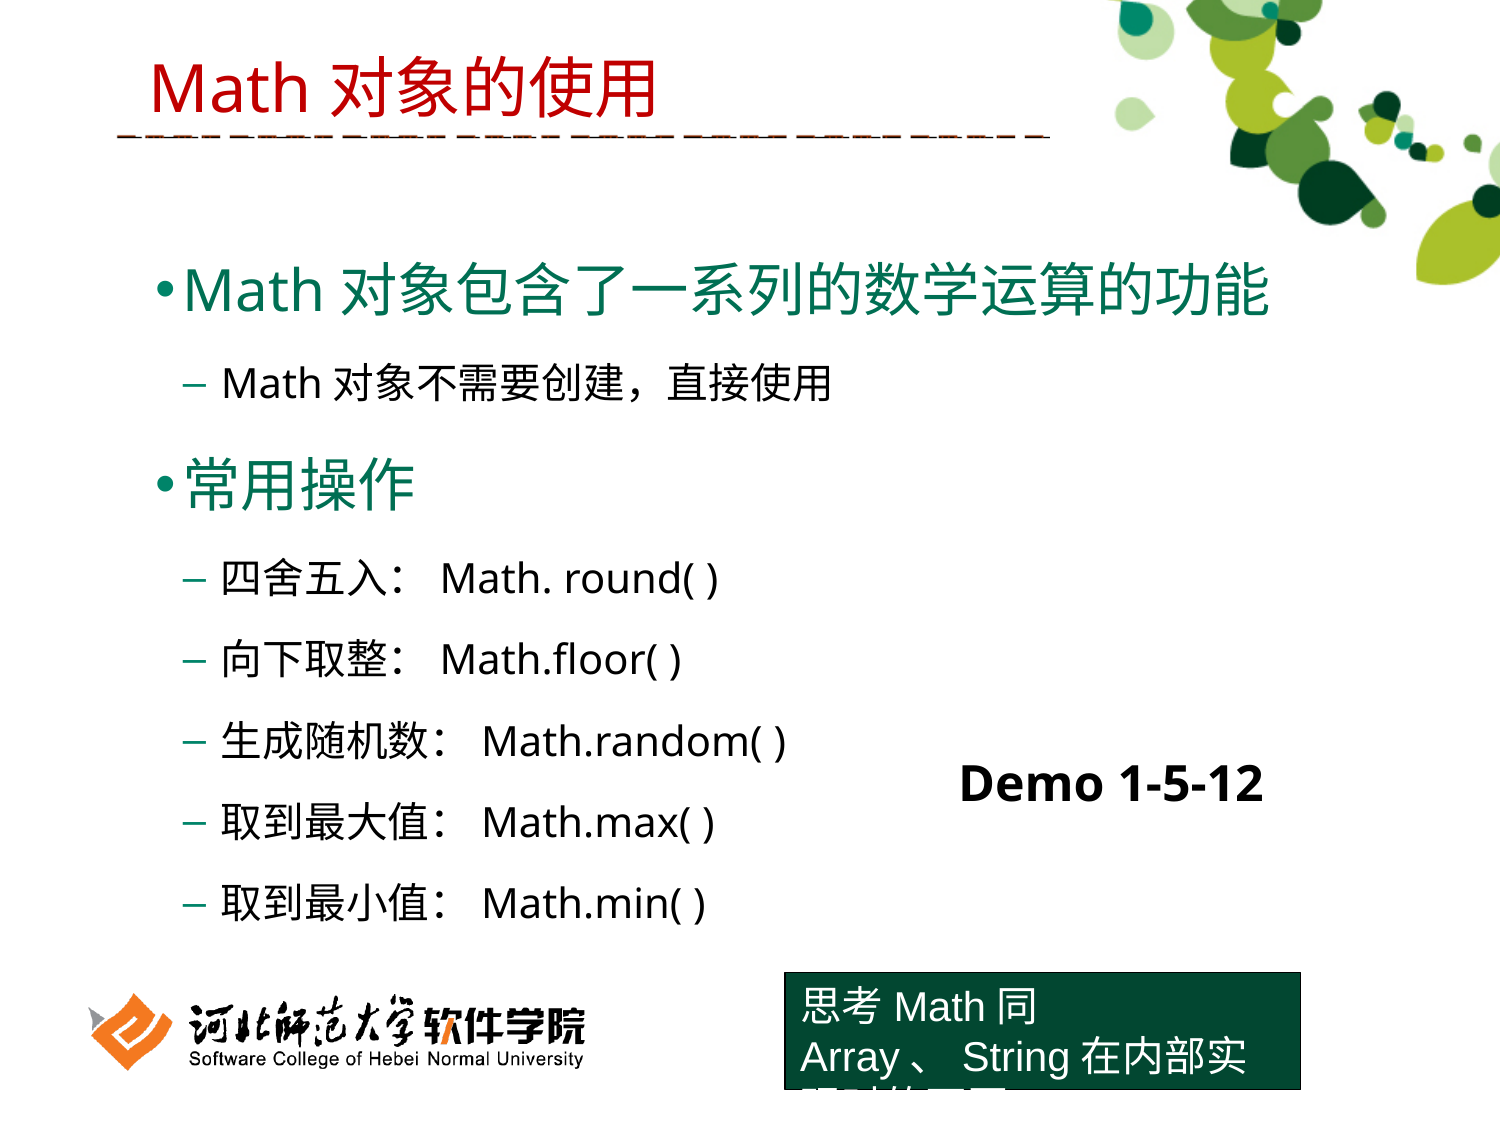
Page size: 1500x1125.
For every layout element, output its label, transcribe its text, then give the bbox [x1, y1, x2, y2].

list Math对象包含了一系列的数学运算的功能 Math对象不需要创建，直接使用 常用操作 四舍五入：Math. round( ) 向下取整：Math.floor( ) 生成随机数：Math.random( ) 取到最大值：Math.max( ) 取到最小值：Math.min( ) [140, 210, 1336, 973]
text_box Demo 1-5-12 [943, 744, 1279, 820]
text_box 思考Math同Array、String在内部实现时的不同 [785, 972, 1301, 1090]
list Math对象的使用 [134, 38, 1142, 120]
picture [0, 0, 1500, 1125]
